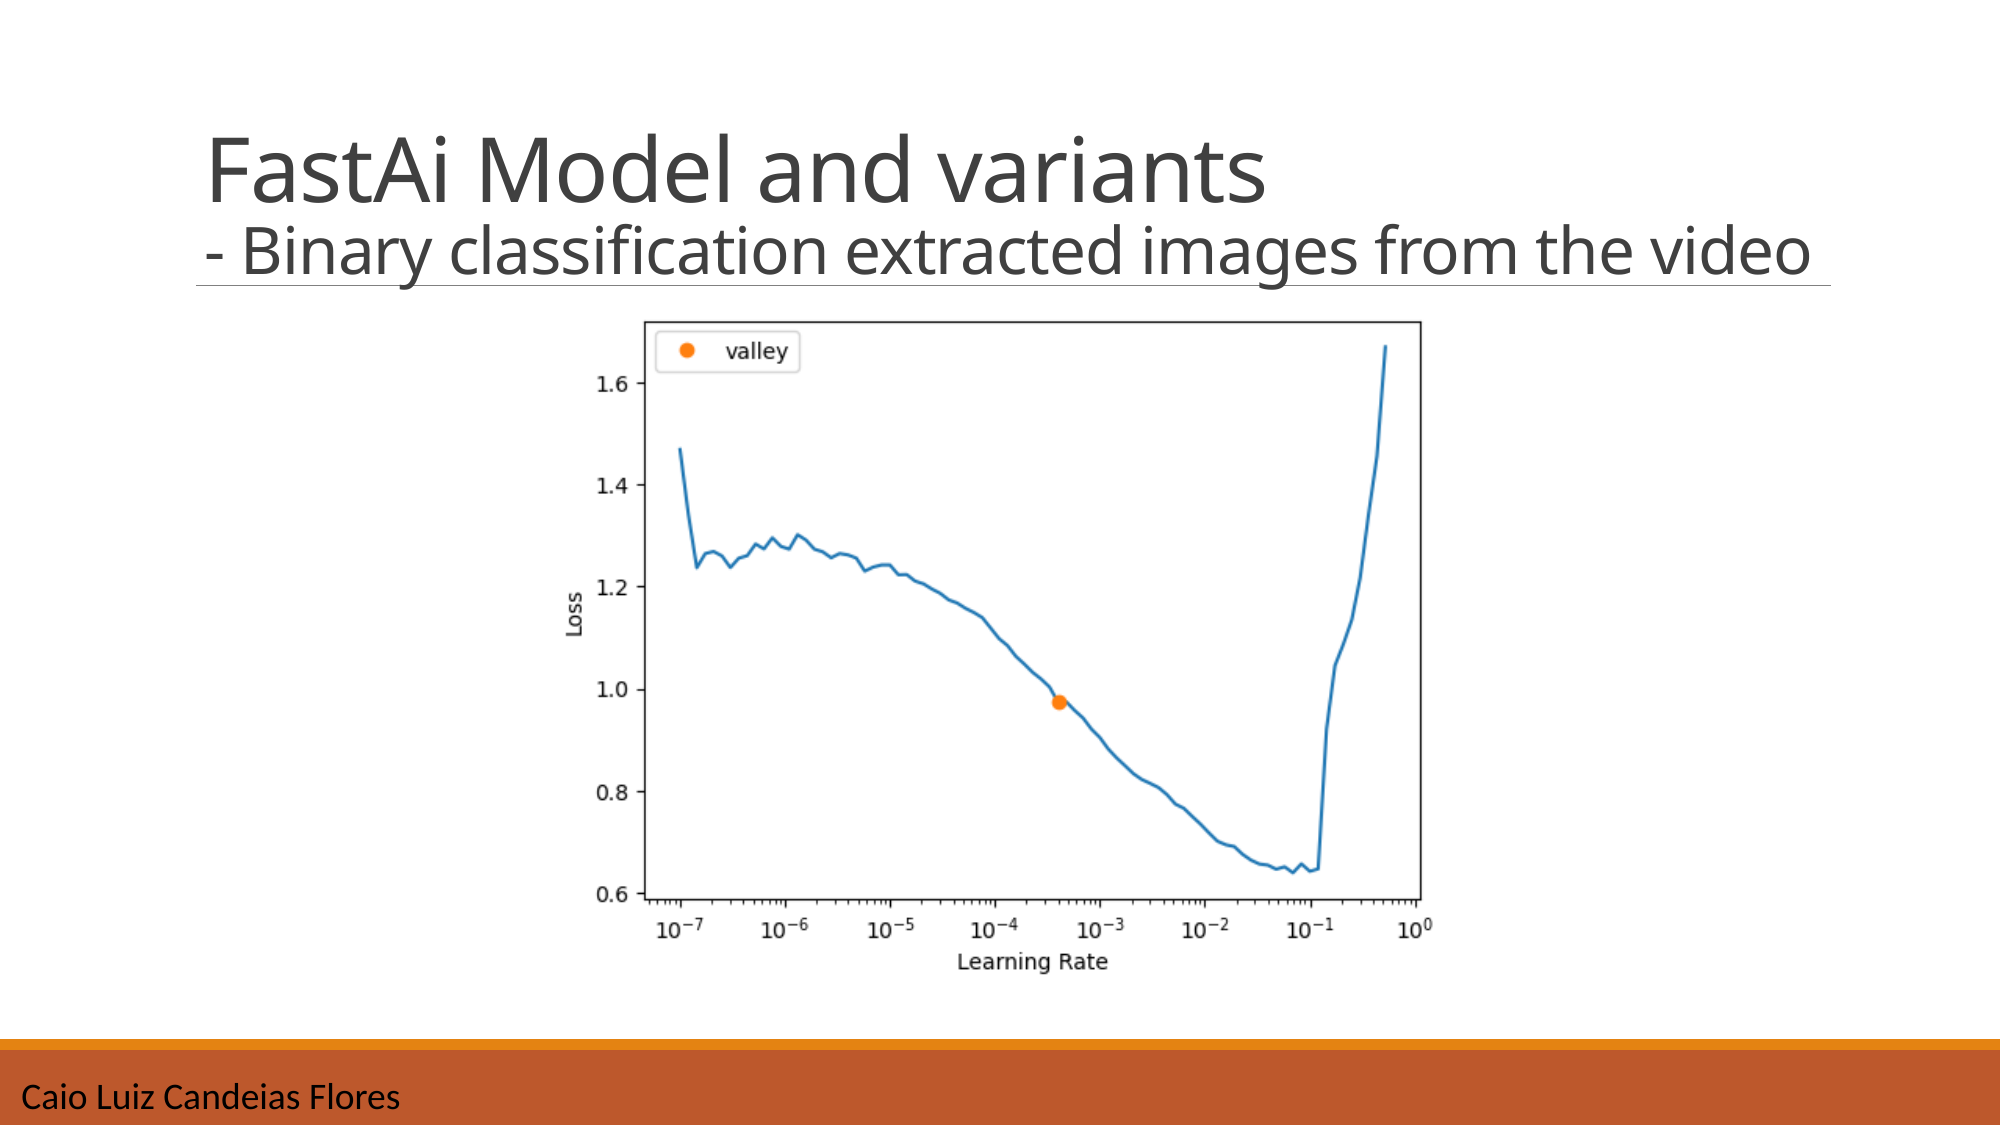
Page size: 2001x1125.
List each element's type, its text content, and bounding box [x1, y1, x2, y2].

picture [549, 306, 1451, 991]
text_box FastAi Model and variants - Binary classification extracted images from the video [189, 57, 1840, 296]
text_box Caio Luiz Candeias Flores [6, 1064, 416, 1125]
